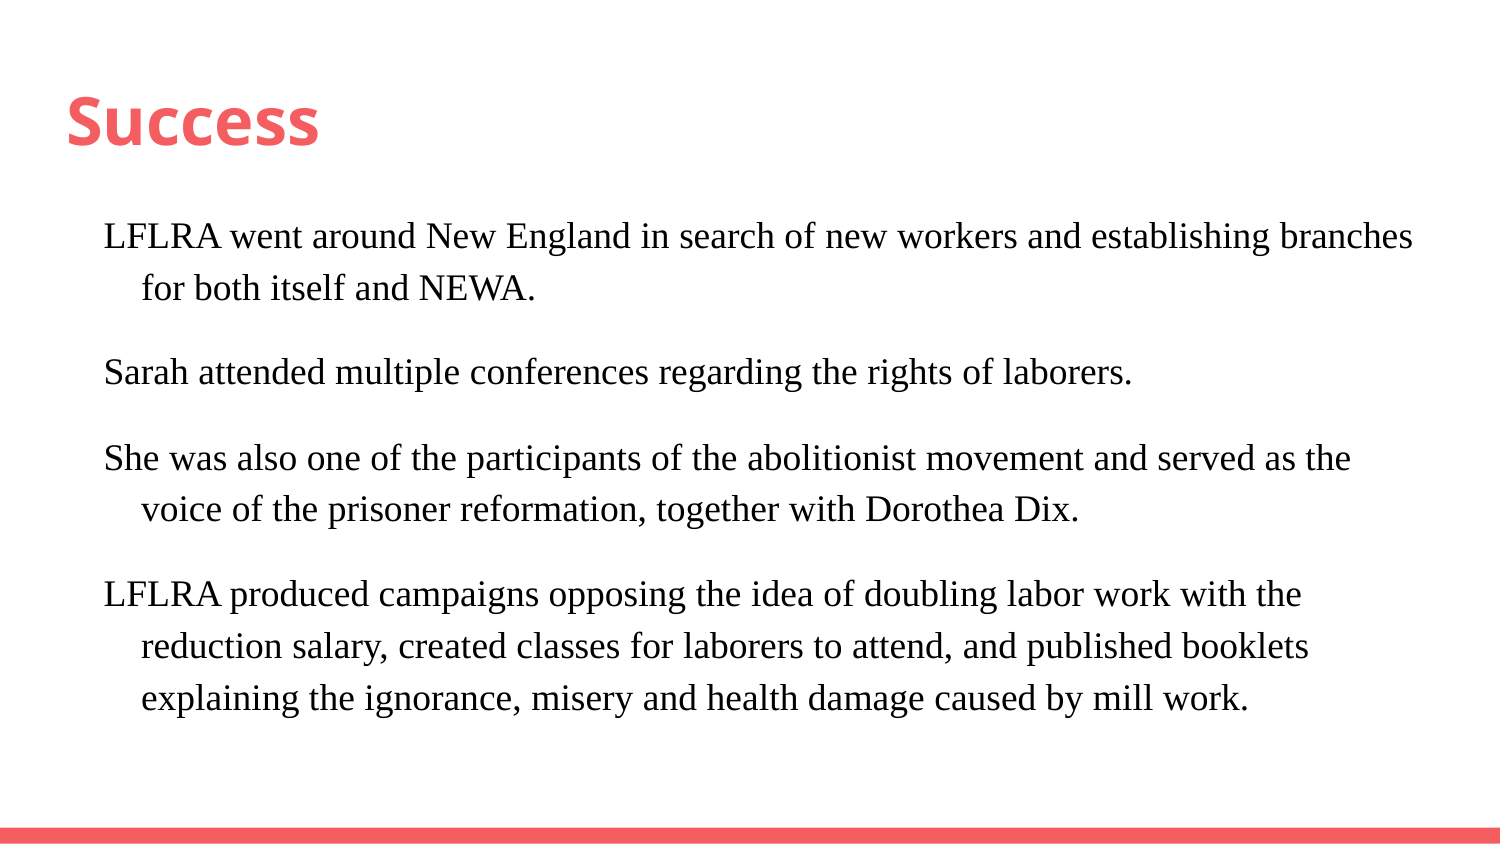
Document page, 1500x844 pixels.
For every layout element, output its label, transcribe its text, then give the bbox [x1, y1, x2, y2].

list LFLRA went around New England in search of new workers and establishing branches for both itself and NEWA. Sarah attended multiple conferences regarding the rights of laborers. She was also one of the participants of the abolitionist movement and served as the voice of the prisoner reformation, together with Dorothea Dix. LFLRA produced campaigns opposing the idea of doubling labor work with the reduction salary, created classes for laborers to attend, and published booklets explaining the ignorance, misery and health damage caused by mill work. [51, 189, 1449, 636]
title Success [51, 64, 1449, 167]
